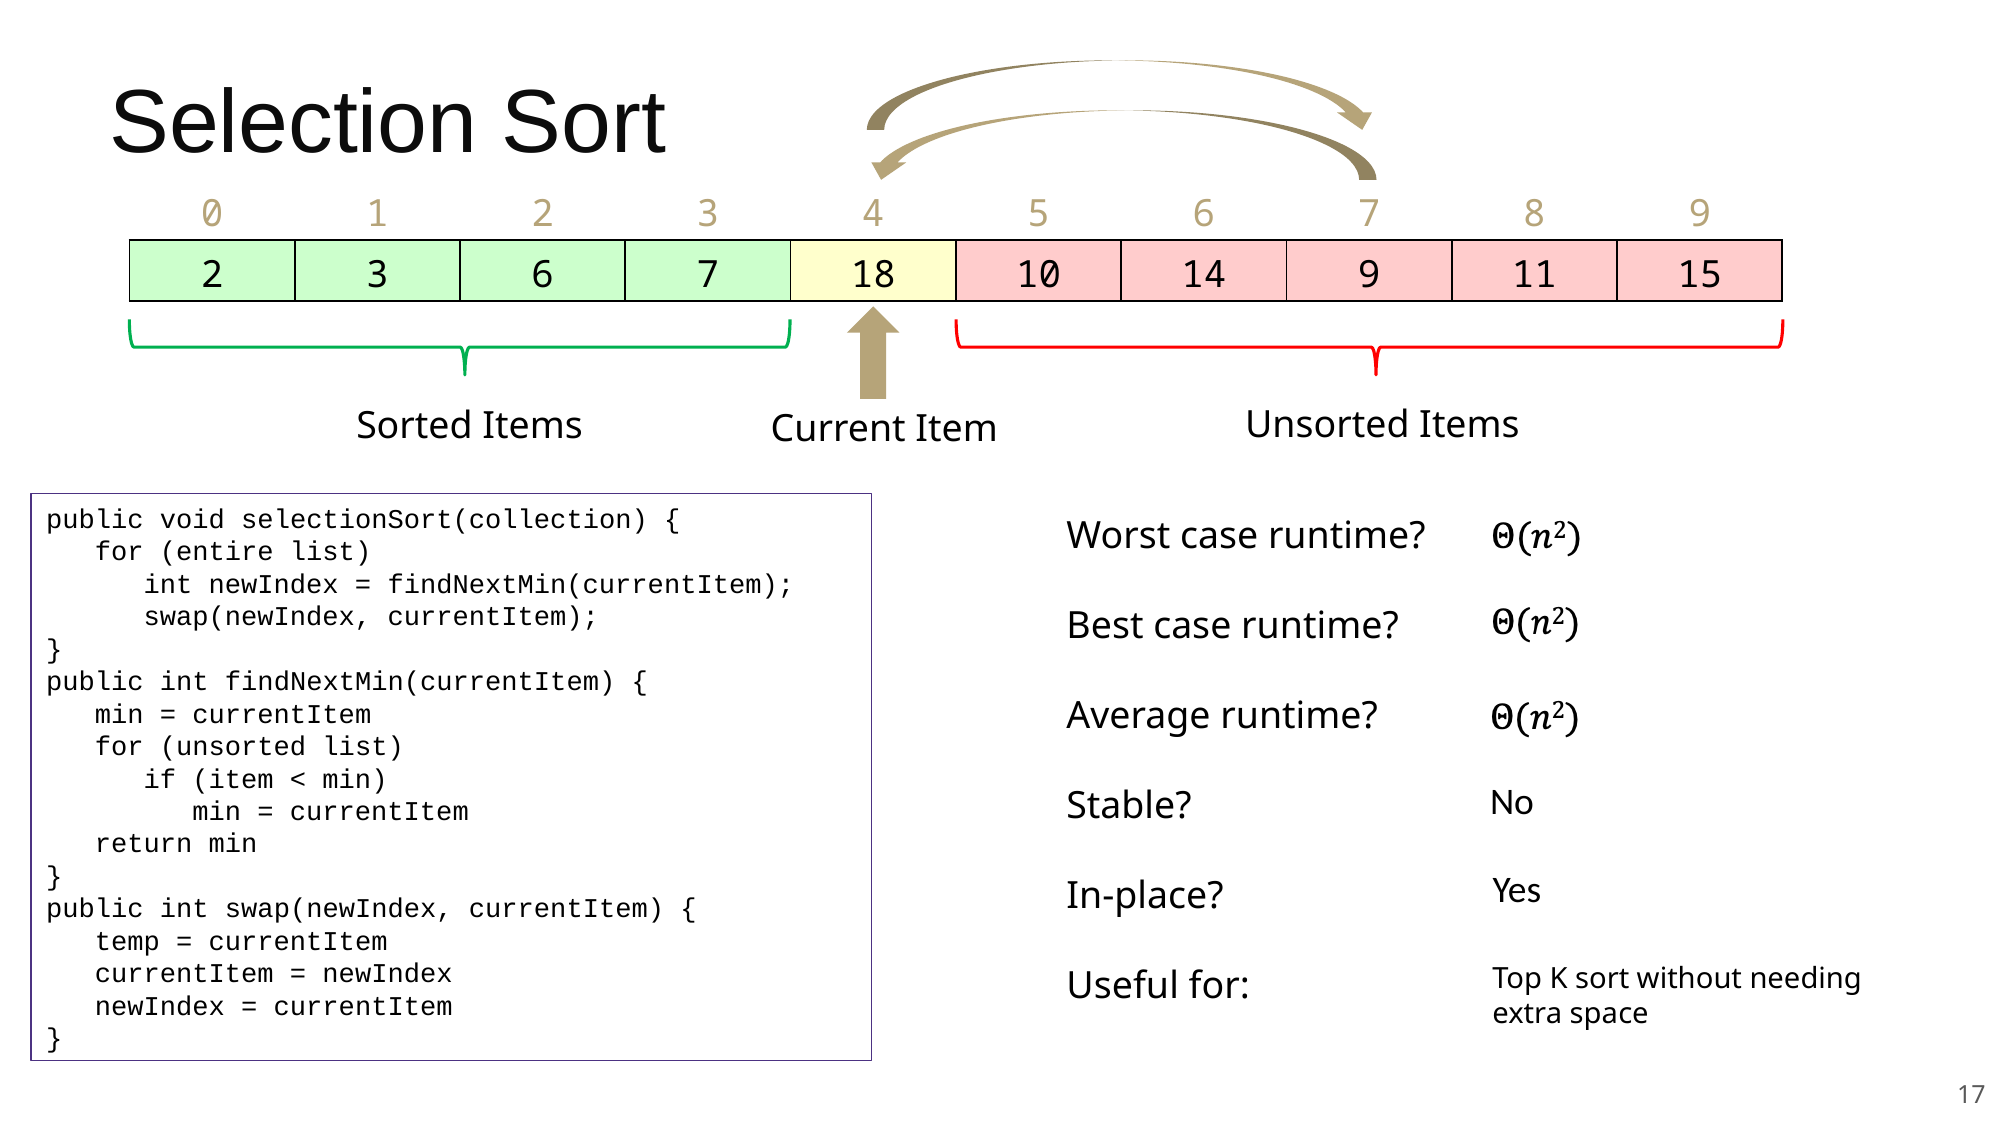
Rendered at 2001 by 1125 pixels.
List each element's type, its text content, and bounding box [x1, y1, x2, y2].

table_header 6 [1122, 180, 1286, 239]
text_box No [1474, 769, 1550, 830]
table_header 1 [296, 180, 459, 239]
table_cell 9 [1287, 241, 1451, 300]
table_header 3 [626, 180, 790, 239]
text_box [866, 60, 1372, 130]
table_cell 15 [1618, 241, 1781, 300]
table_cell 7 [626, 241, 790, 300]
text_box Top K sort without needing extra space [1477, 944, 1903, 1045]
table_header 8 [1453, 180, 1616, 239]
text_box Unsorted Items [1230, 392, 1618, 453]
text_box Sorted Items [341, 393, 626, 454]
text_box Worst case runtime? Best case runtime? Average runtime? Stable? In-place? Useful for: [1051, 503, 1468, 1014]
table_header 2 [461, 180, 624, 239]
table_cell 18 [791, 241, 955, 300]
title Selection Sort [94, 43, 1930, 210]
table_cell 6 [461, 241, 624, 300]
table_cell 14 [1122, 241, 1286, 300]
text_box Yes [1477, 857, 1561, 918]
text_box [1467, 683, 1602, 745]
text_box Current Item [755, 395, 1052, 456]
text_box [956, 319, 1783, 375]
table_cell [867, 64, 1032, 129]
table_header 5 [957, 180, 1120, 239]
table_header 0 [130, 180, 294, 239]
text_box [871, 110, 1377, 180]
table_header 7 [1287, 180, 1451, 239]
text_box public void selectionSort(collection) { for (entire list) int newIndex = findNextMin(currentItem); swap(newIndex, currentItem); } public int findNextMin(currentItem) { min = currentItem for (unsorted list) if (item < min) min = currentItem return min } public int swap(newIndex, currentItem) { temp = currentItem currentItem = newIndex newIndex = currentItem } [30, 493, 872, 1061]
text_box [1468, 504, 1603, 565]
text_box [1467, 589, 1602, 650]
text_box [846, 306, 900, 399]
table_cell 1 [1212, 114, 1377, 179]
table_cell 3 [296, 241, 459, 300]
table_header 4 [791, 180, 955, 239]
table_cell 10 [957, 241, 1120, 300]
table_cell 2 [130, 241, 294, 300]
text_box [129, 319, 791, 375]
table_header 9 [1618, 180, 1781, 239]
table_cell 11 [1453, 241, 1616, 300]
